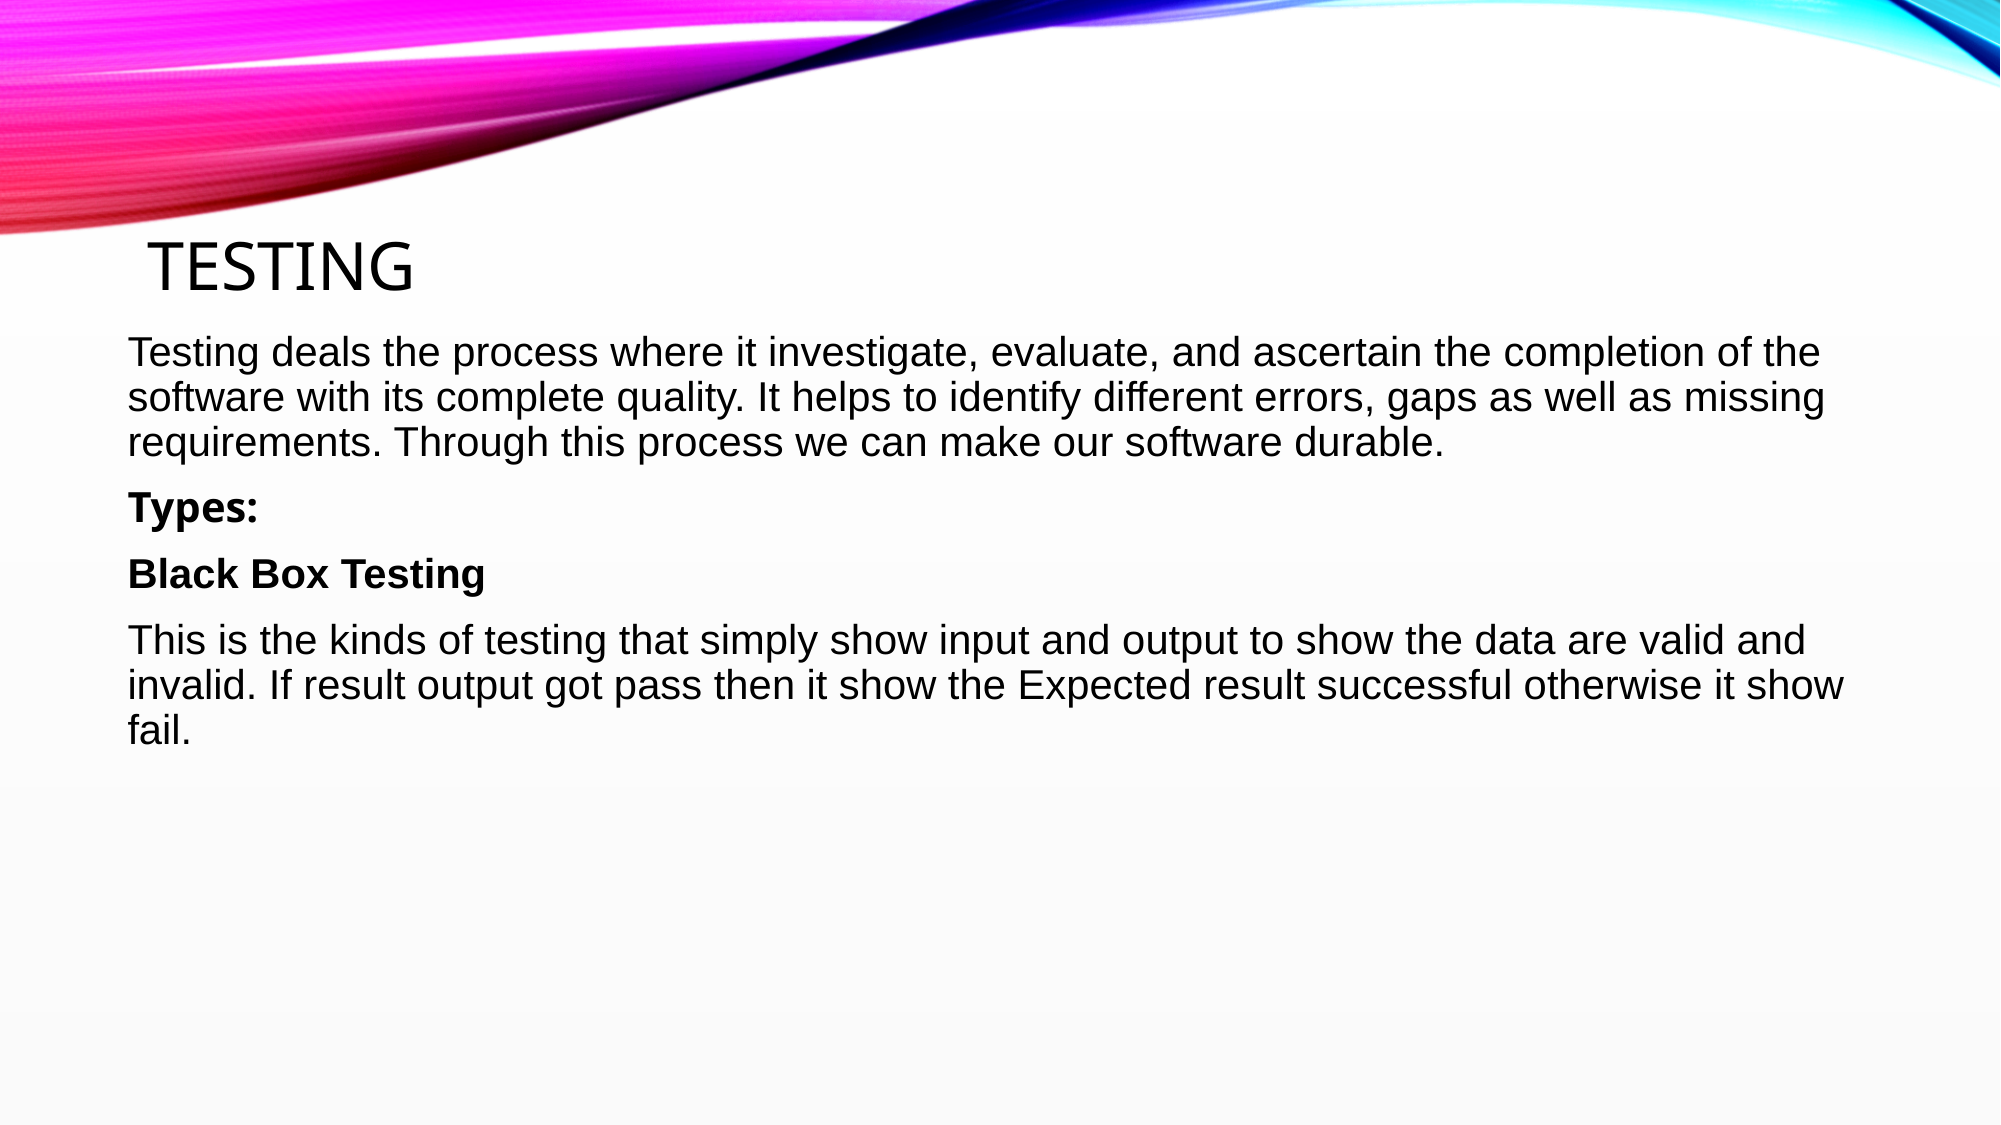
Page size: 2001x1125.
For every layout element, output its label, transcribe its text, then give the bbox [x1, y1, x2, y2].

picture [0, 0, 2000, 237]
picture [1910, 0, 2000, 45]
picture [1890, 0, 2000, 75]
title Testing [84, 203, 432, 335]
list Testing deals the process where it investigate, evaluate, and ascertain the completion of the software with its complete quality. It helps to identify different errors, gaps as well as missing requirements. Through this process we can make our software durable. Types: Black Box Testing This is the kinds of testing that simply show input and output to show the data are valid and invalid. If result output got pass then it show the Expected result successful otherwise it show fail. [112, 322, 1888, 983]
